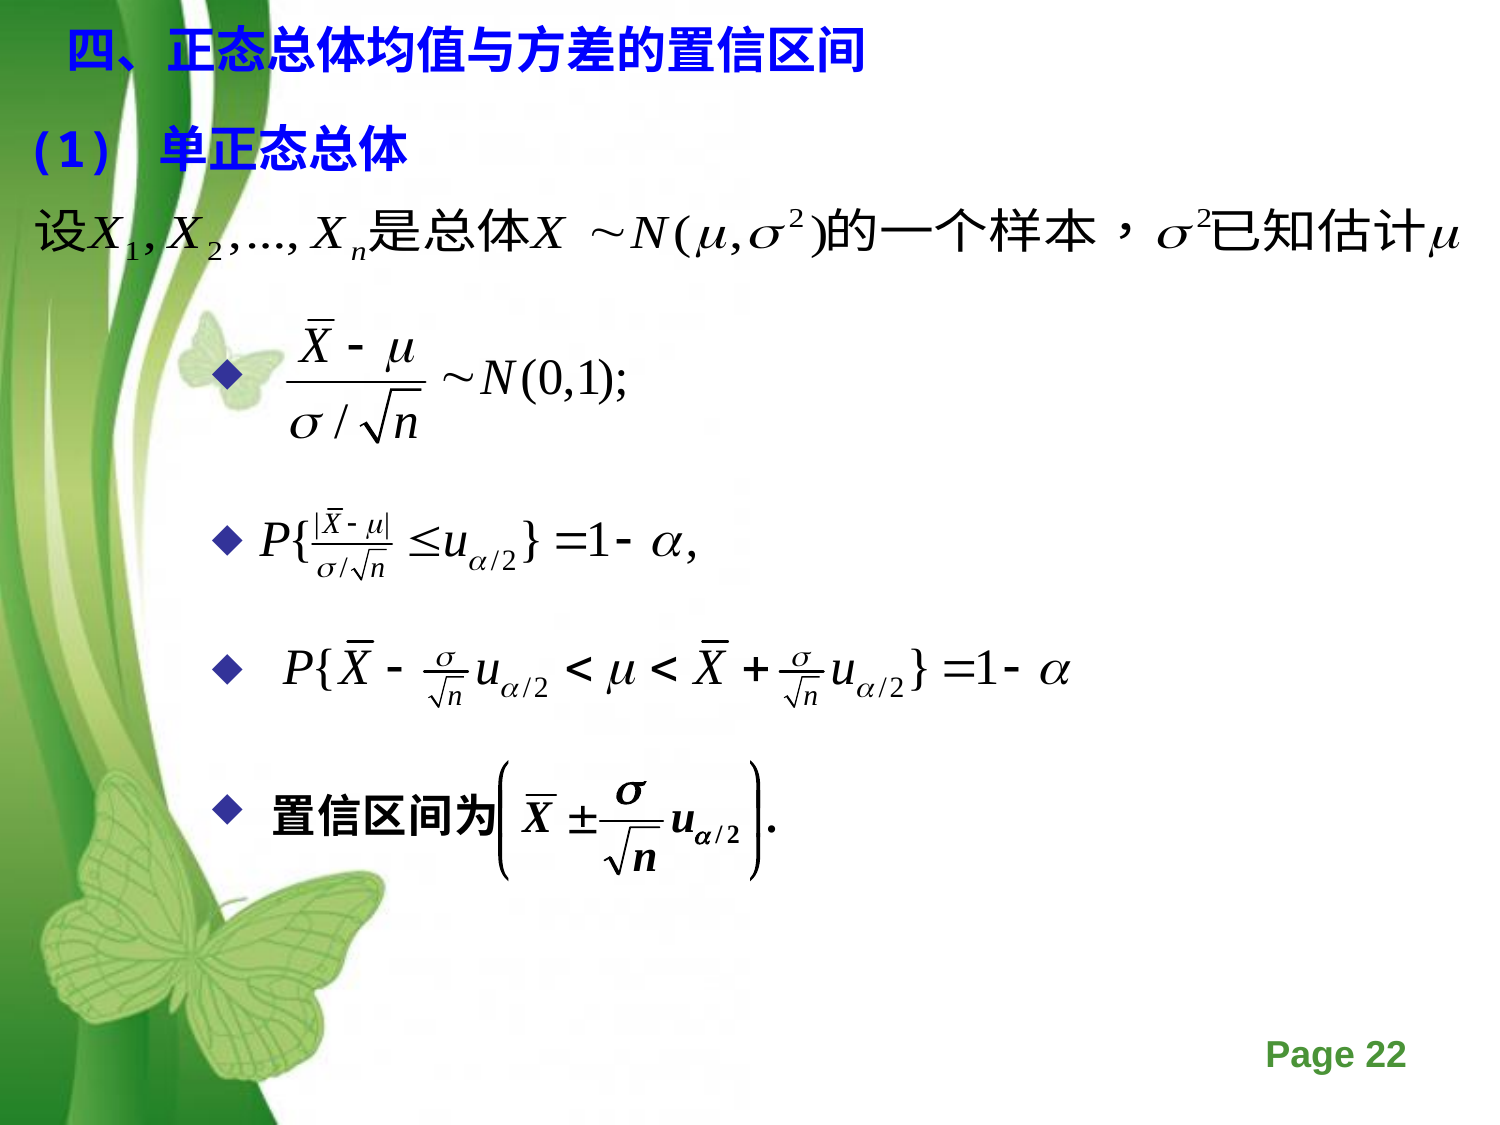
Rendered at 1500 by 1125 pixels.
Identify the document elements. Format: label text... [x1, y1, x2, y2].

picture [0, 0, 1500, 1125]
text_box 四、正态总体均值与方差的置信区间 [51, 11, 882, 87]
text_box [194, 350, 272, 411]
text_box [250, 496, 707, 592]
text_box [278, 309, 637, 455]
text_box [194, 515, 245, 576]
text_box (1) 单正态总体 [11, 110, 901, 186]
text_box [194, 644, 268, 705]
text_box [27, 197, 1475, 273]
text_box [273, 628, 1084, 719]
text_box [265, 753, 783, 890]
text_box [194, 784, 260, 845]
